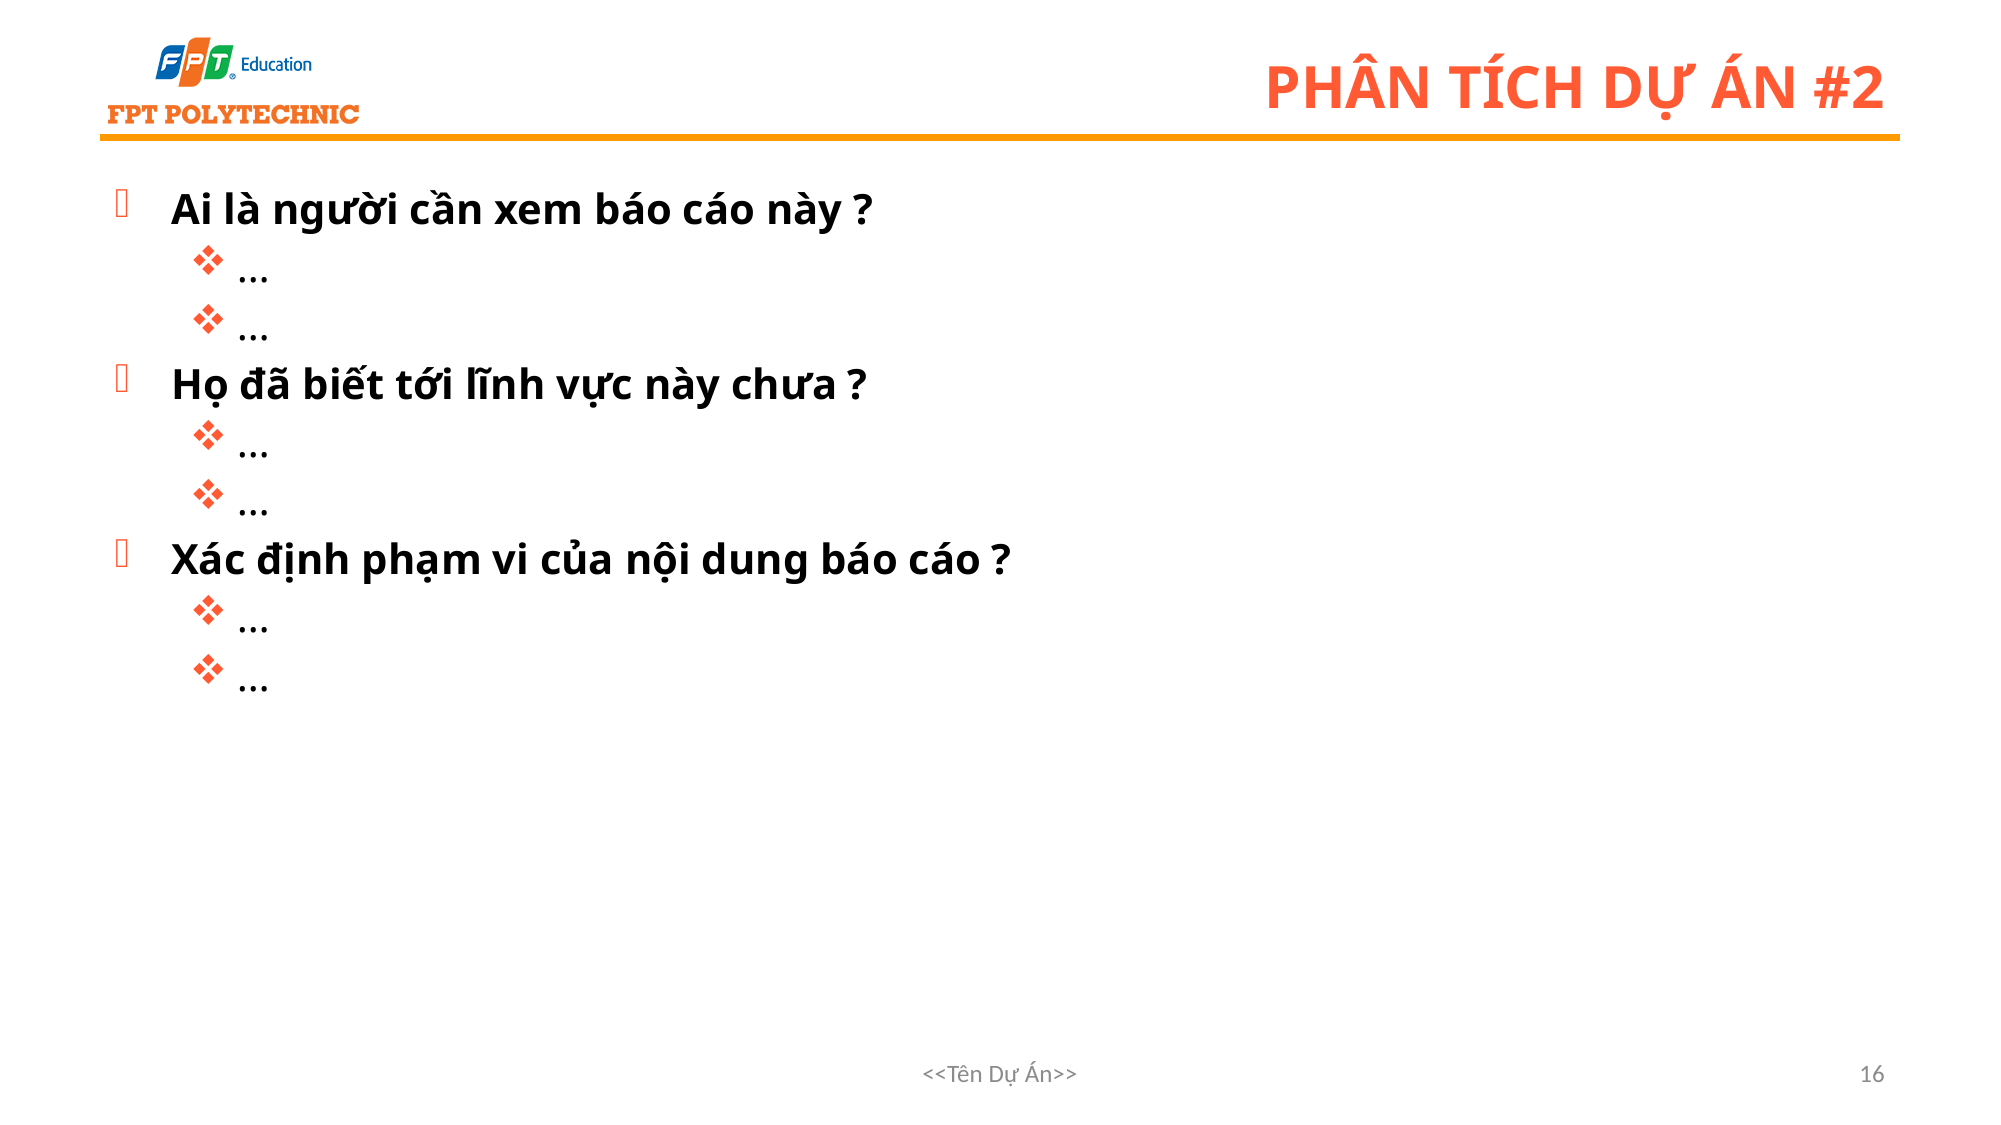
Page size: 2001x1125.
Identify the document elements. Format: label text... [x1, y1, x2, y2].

title Phân tích dự án #2 [366, 45, 1900, 125]
slide_number 16 [1433, 1042, 1900, 1103]
picture [99, 135, 367, 143]
list Ai là người cần xem báo cáo này ? … … Họ đã biết tới lĩnh vực này chưa ? … … Xác định phạm vi của nội dung báo cáo ? … … [99, 174, 1634, 1038]
picture [99, 25, 367, 134]
footer <<Tên Dự Án>> [683, 1042, 1317, 1103]
